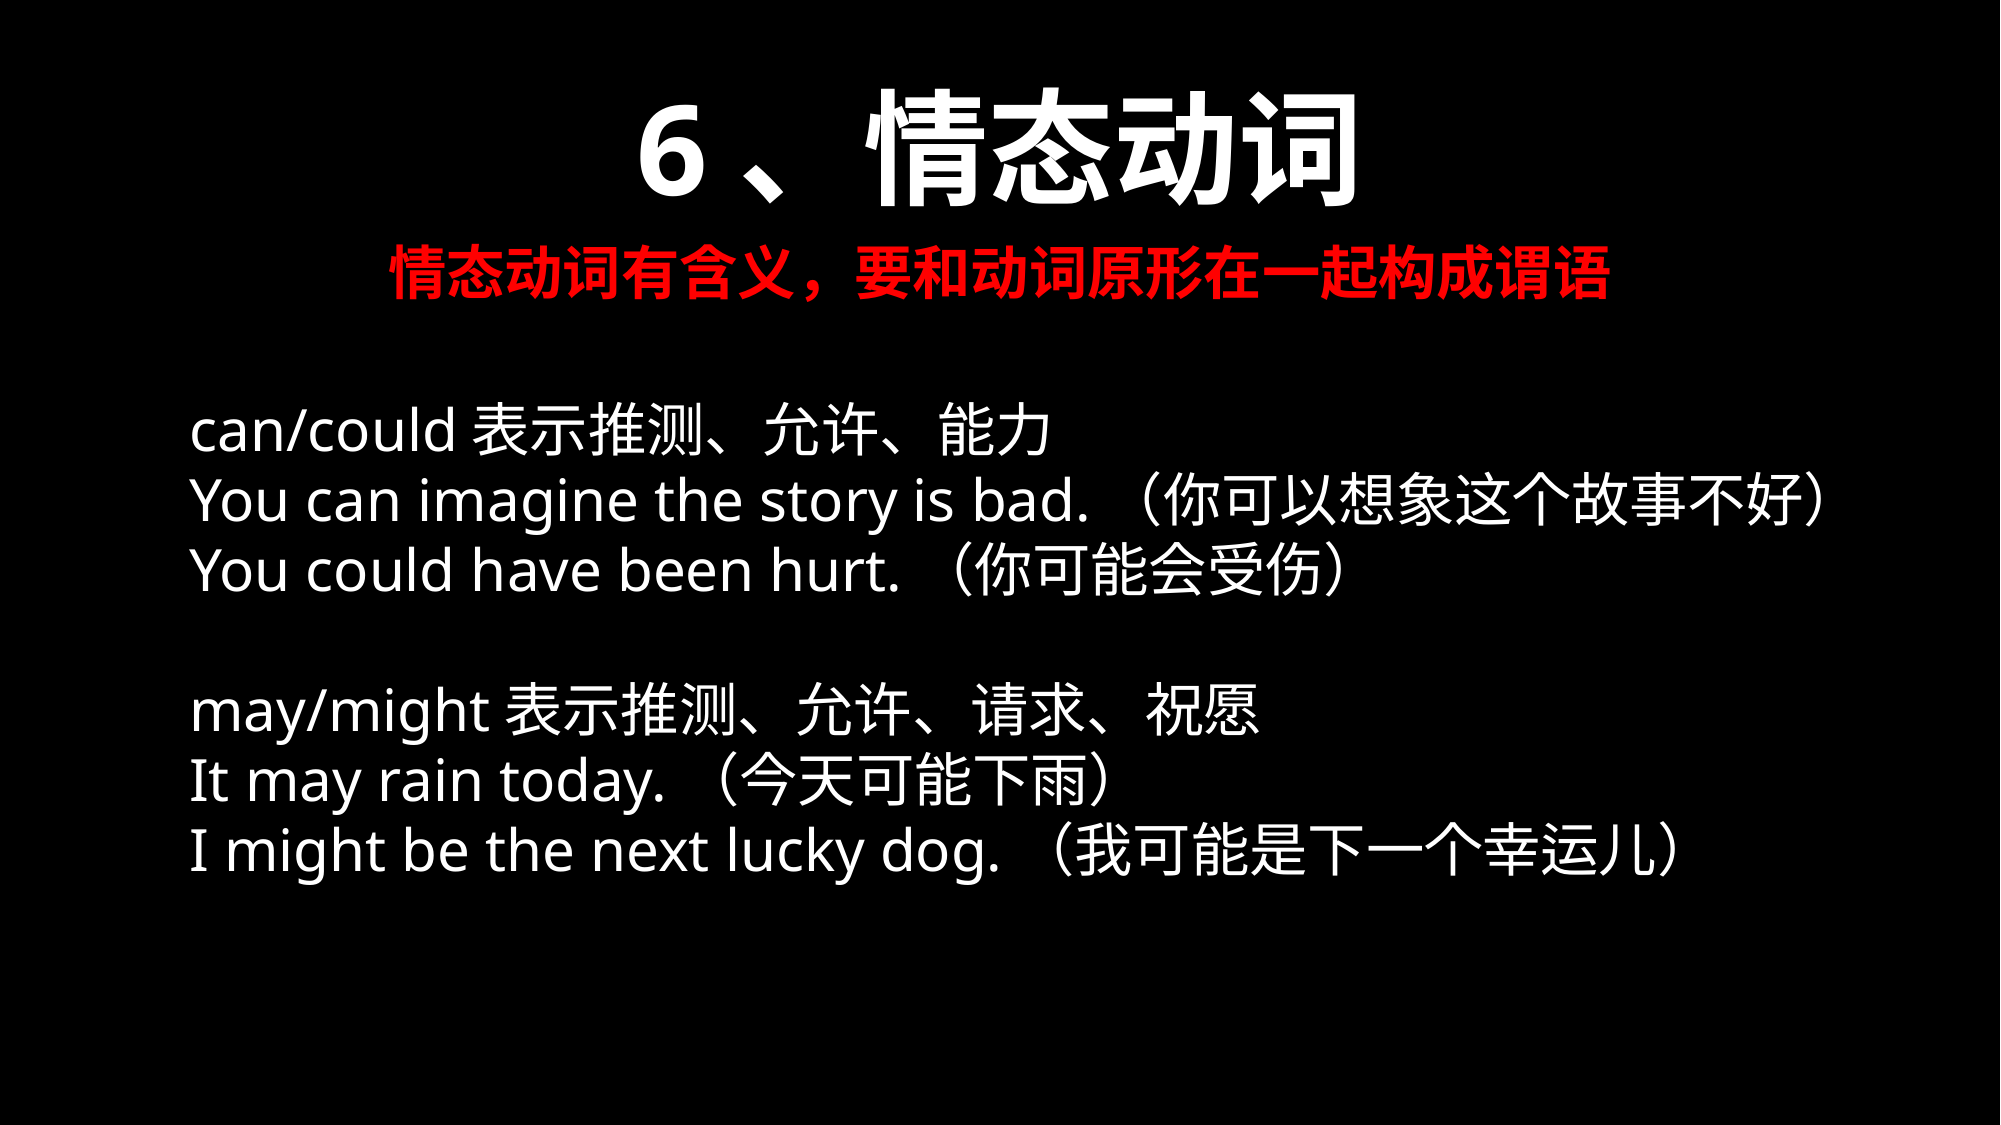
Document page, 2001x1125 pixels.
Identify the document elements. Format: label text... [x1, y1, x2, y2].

text_box 6、情态动词 [622, 62, 1379, 228]
text_box can/could表示推测、允许、能力 You can imagine the story is bad.（你可以想象这个故事不好） You could have been hurt.（你可能会受伤） may/might表示推测、允许、请求、祝愿 It may rain today.（今天可能下雨） I might be the next lucky dog.（我可能是下一个幸运儿） [174, 385, 2000, 891]
text_box 情态动词有含义，要和动词原形在一起构成谓语 [77, 229, 1922, 315]
